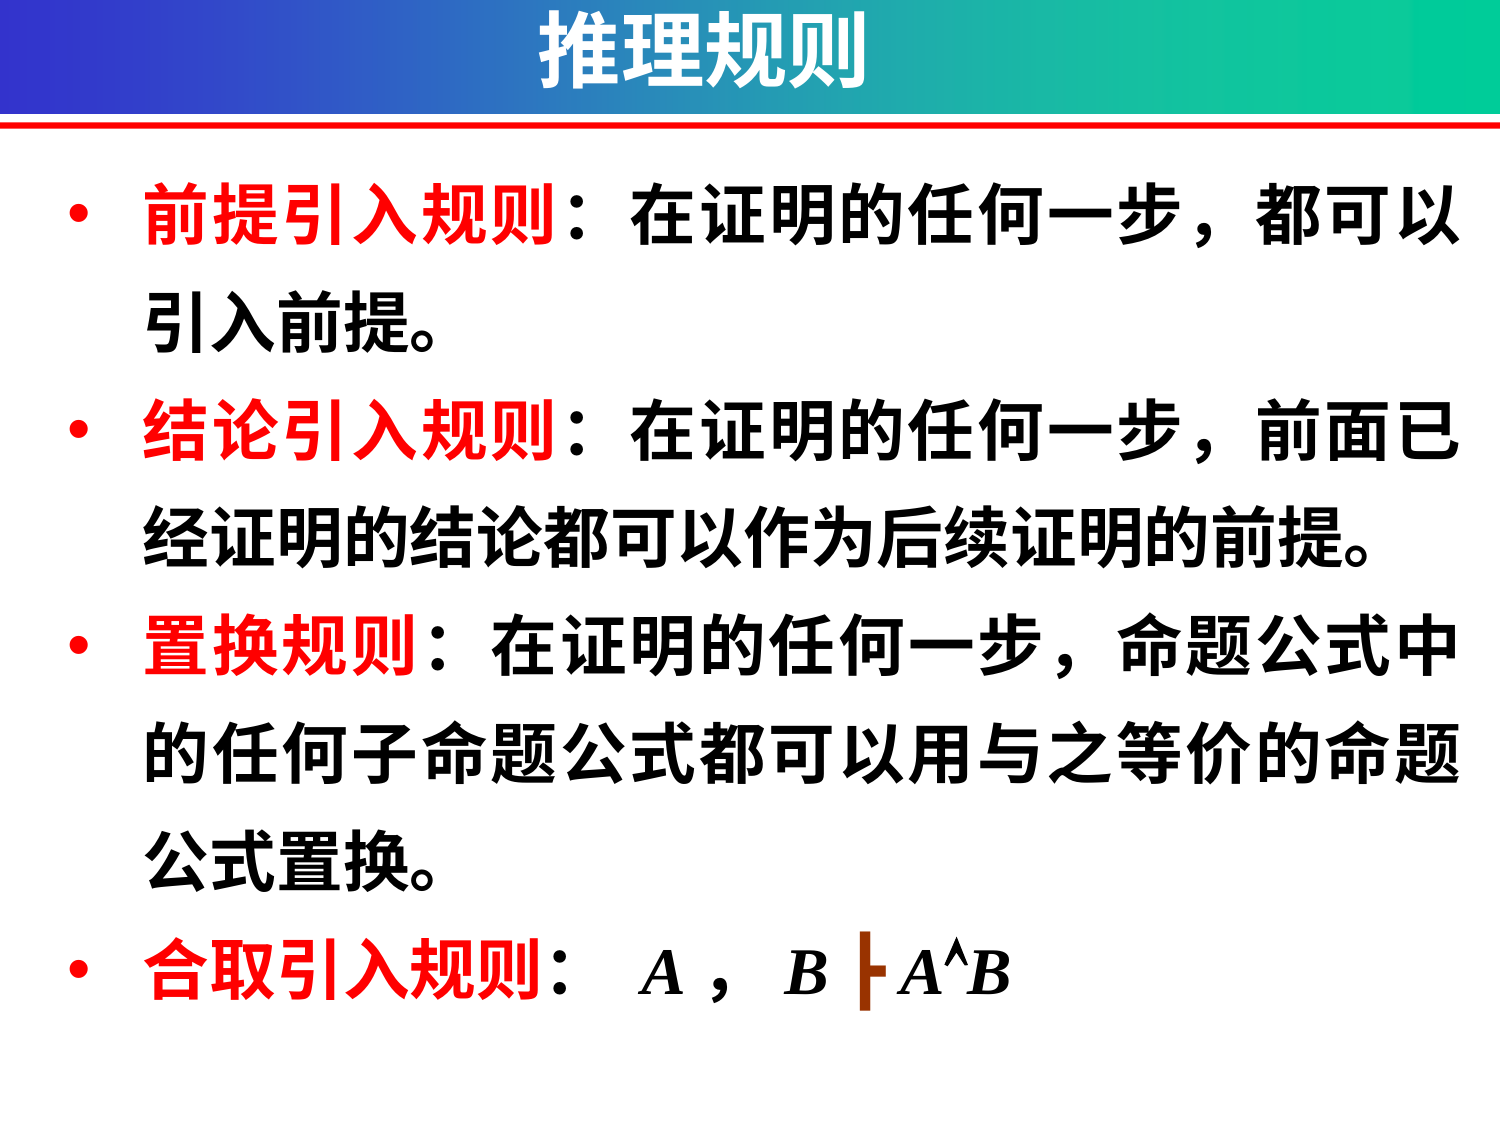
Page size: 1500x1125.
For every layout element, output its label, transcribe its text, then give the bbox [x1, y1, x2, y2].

picture [0, 0, 1500, 114]
text_box 前提引入规则：在证明的任何一步，都可以引入前提。 结论引入规则：在证明的任何一步，前面已经证明的结论都可以作为后续证明的前提。 置换规则：在证明的任何一步，命题公式中的任何子命题公式都可以用与之等价的命题公式置换。 合取引入规则： A，B ┣ AÙB [53, 137, 1477, 1016]
title 推理规则 [29, 0, 1380, 101]
